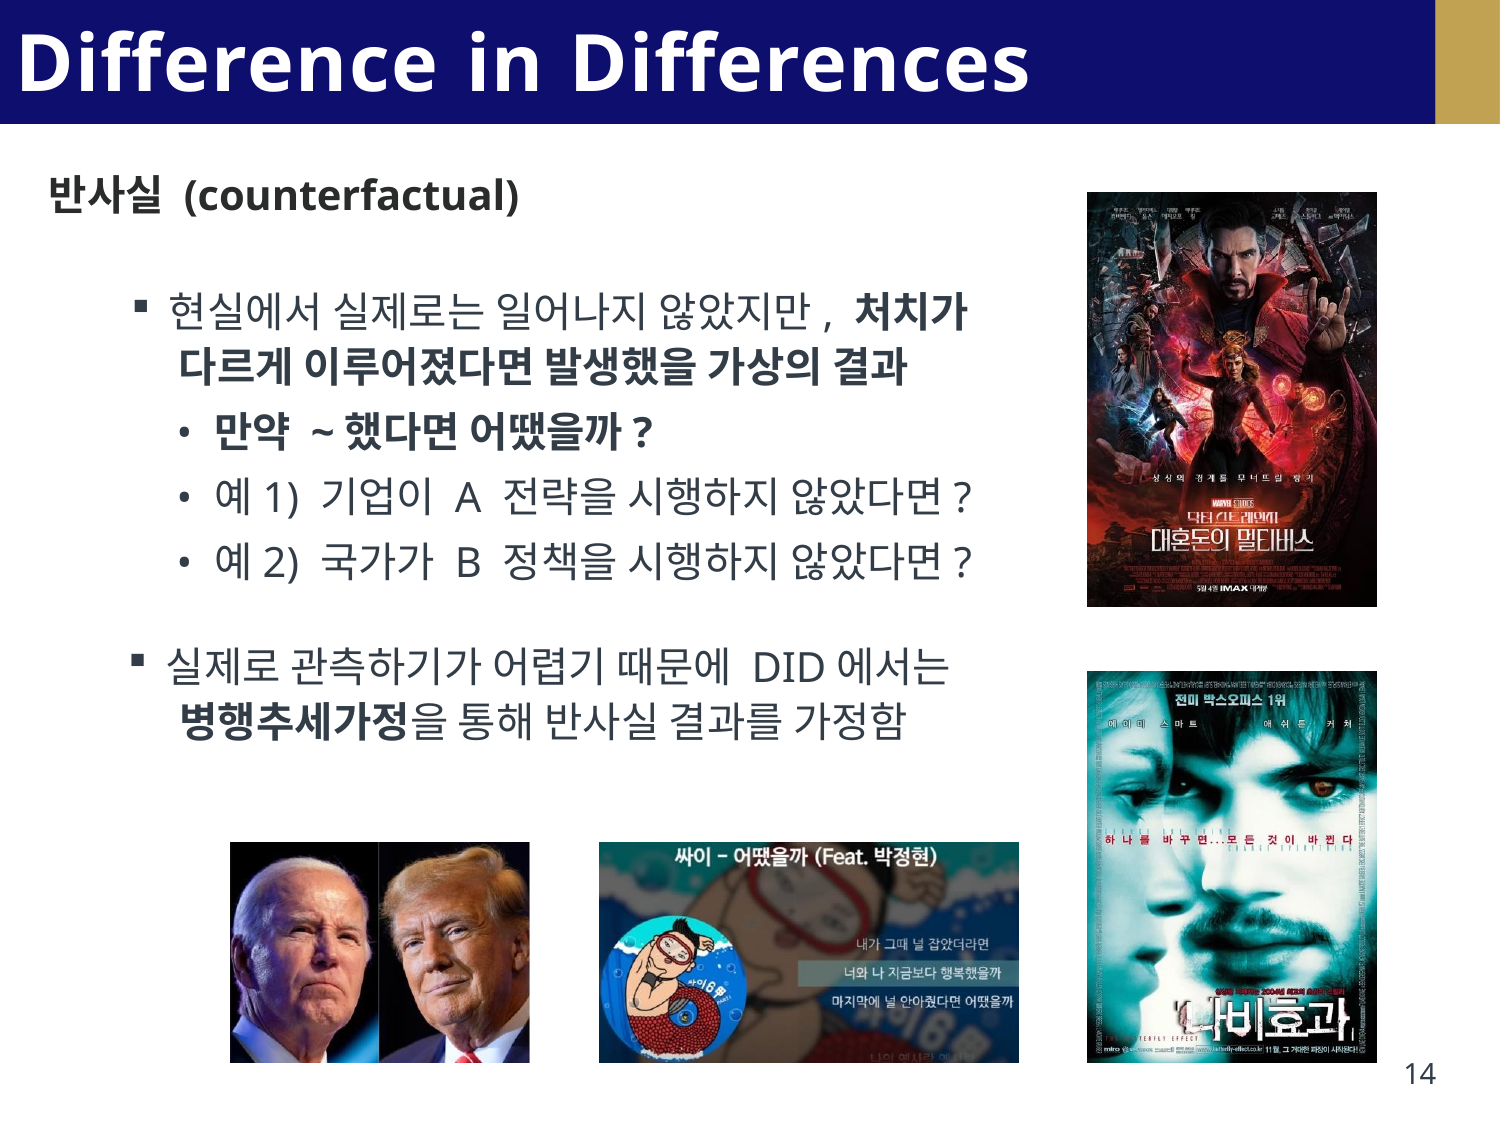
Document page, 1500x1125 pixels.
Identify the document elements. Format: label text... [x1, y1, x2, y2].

title Difference in Differences [12, 10, 1286, 201]
picture [598, 842, 1019, 1064]
slide_number 14 [1397, 1050, 1444, 1125]
text_box 반사실 (counterfactual) 현실에서 실제로는 일어나지 않았지만, 처치가 다르게 이루어졌다면 발생했을 가상의 결과 만약 ~했다면 어땠을까? 예1) 기업이 A 전략을 시행하지 않았다면? 예2) 국가가 B 정책을 시행하지 않았다면? 실제로 관측하기가 어렵기 때문에 DID에서는 병행추세가정을 통해 반사실 결과를 가정함 [46, 166, 1001, 746]
picture [1087, 671, 1377, 1064]
picture [1087, 192, 1377, 607]
picture [229, 842, 531, 1064]
